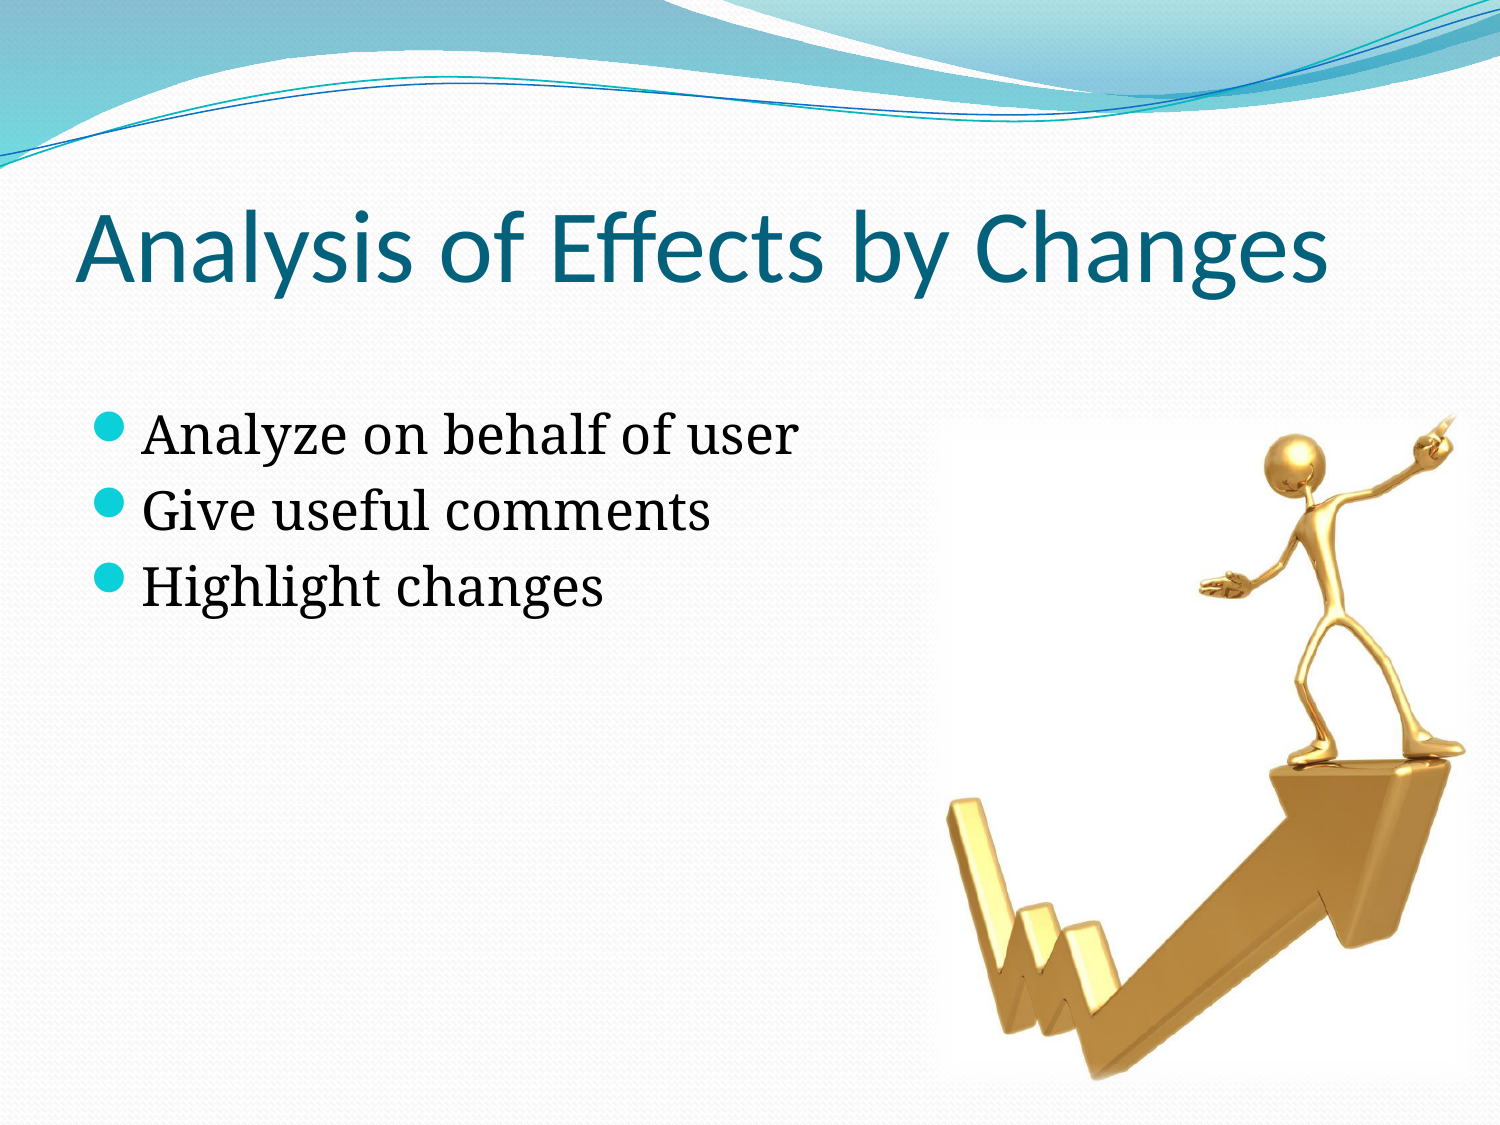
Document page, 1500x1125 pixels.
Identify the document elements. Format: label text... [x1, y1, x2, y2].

list Analyze on behalf of user Give useful comments Highlight changes [75, 317, 1425, 1038]
title Analysis of Effects by Changes [75, 115, 1425, 303]
picture [912, 399, 1495, 1101]
